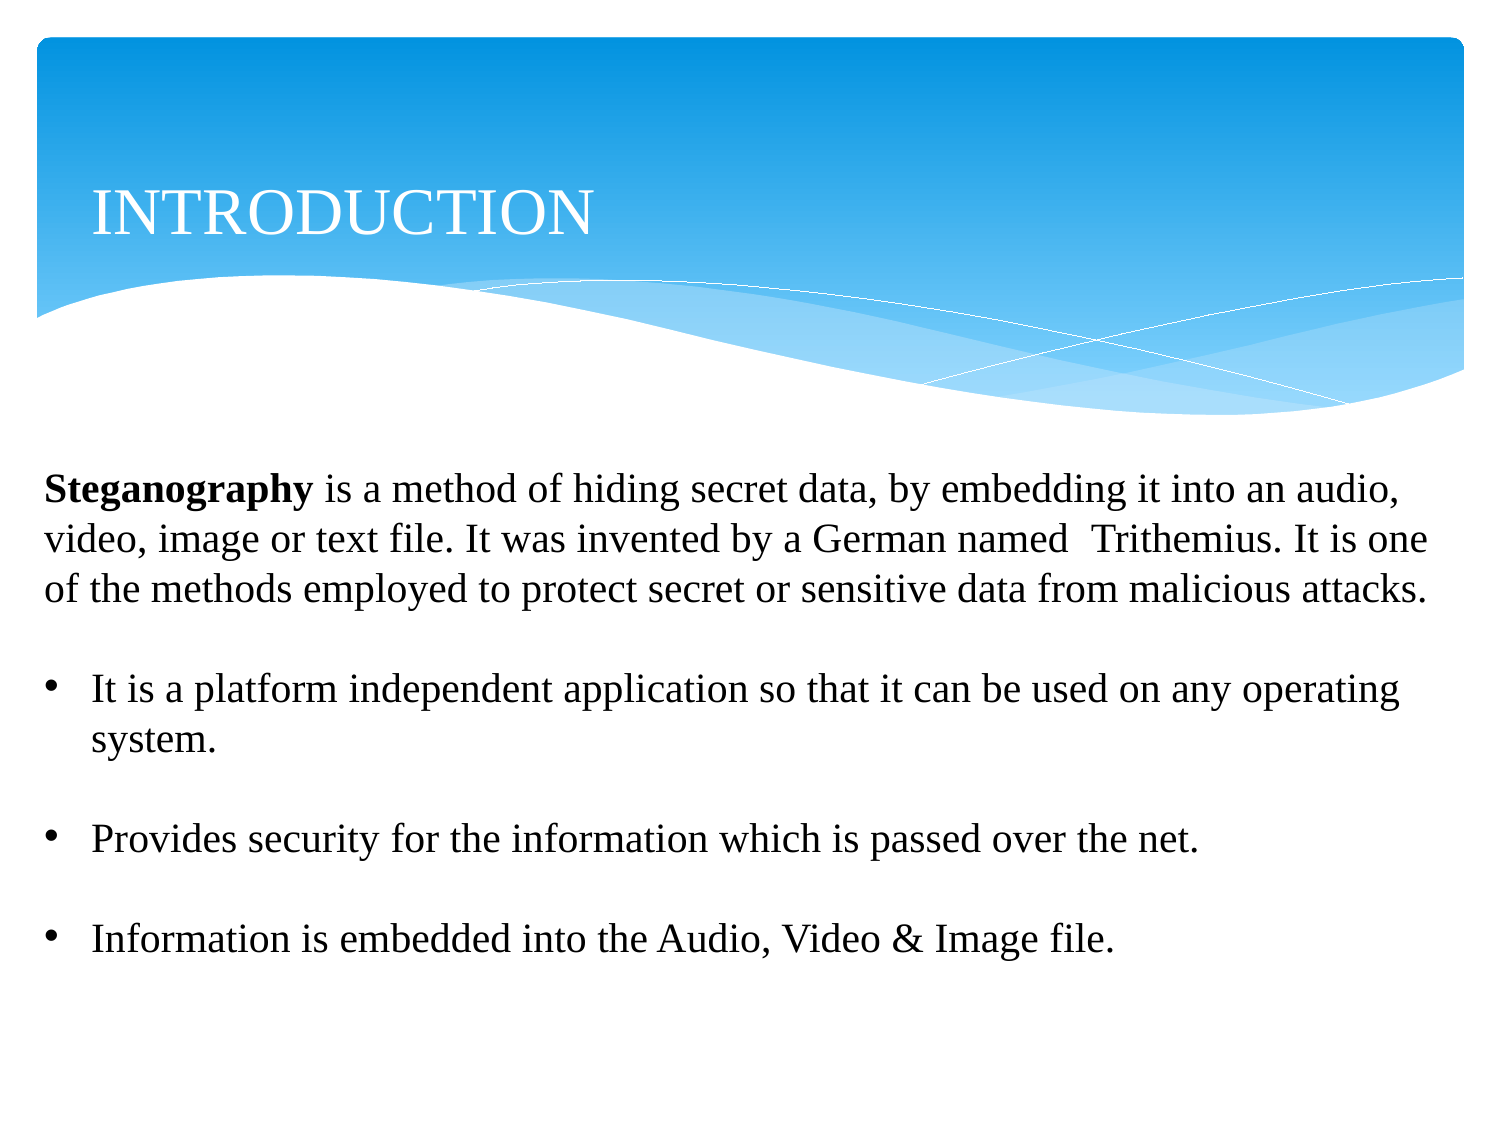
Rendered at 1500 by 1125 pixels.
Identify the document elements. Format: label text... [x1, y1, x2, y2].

text_box Steganography is a method of hiding secret data, by embedding it into an audio, video, image or text file. It was invented by a German named Trithemius. It is one of the methods employed to protect secret or sensitive data from malicious attacks. It is a platform independent application so that it can be used on any operating system. Provides security for the information which is passed over the net. Information is embedded into the Audio, Video & Image file. [29, 402, 1483, 1118]
text_box INTRODUCTION [76, 160, 845, 256]
